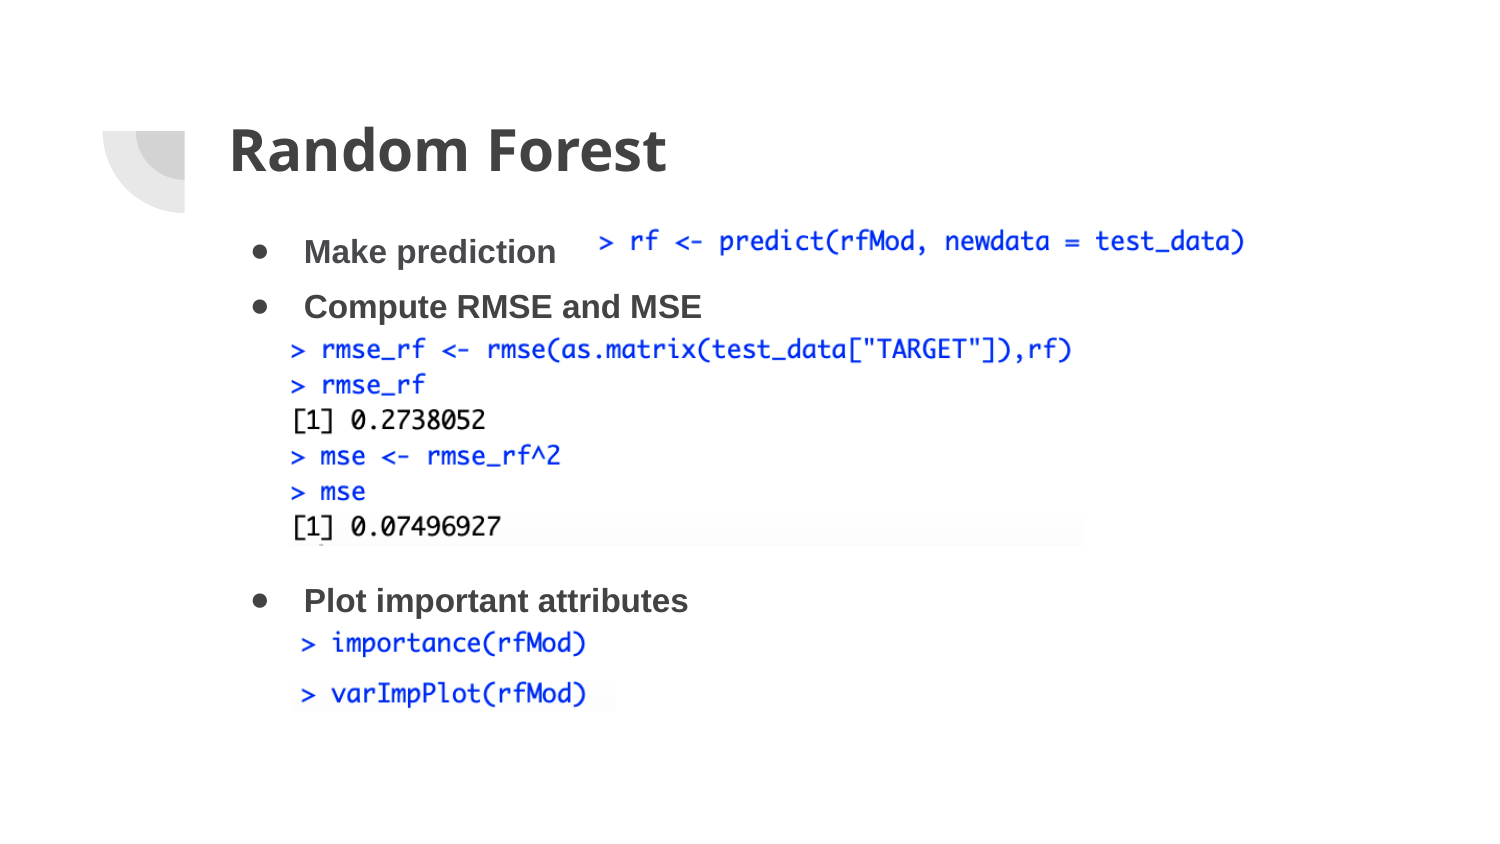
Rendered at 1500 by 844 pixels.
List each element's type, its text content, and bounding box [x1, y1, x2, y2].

title Random Forest [213, 98, 1368, 263]
list Make prediction Compute RMSE and MSE Plot important attributes [213, 200, 1335, 680]
picture [591, 220, 1286, 263]
picture [293, 678, 617, 711]
picture [291, 333, 1084, 546]
picture [291, 627, 745, 673]
